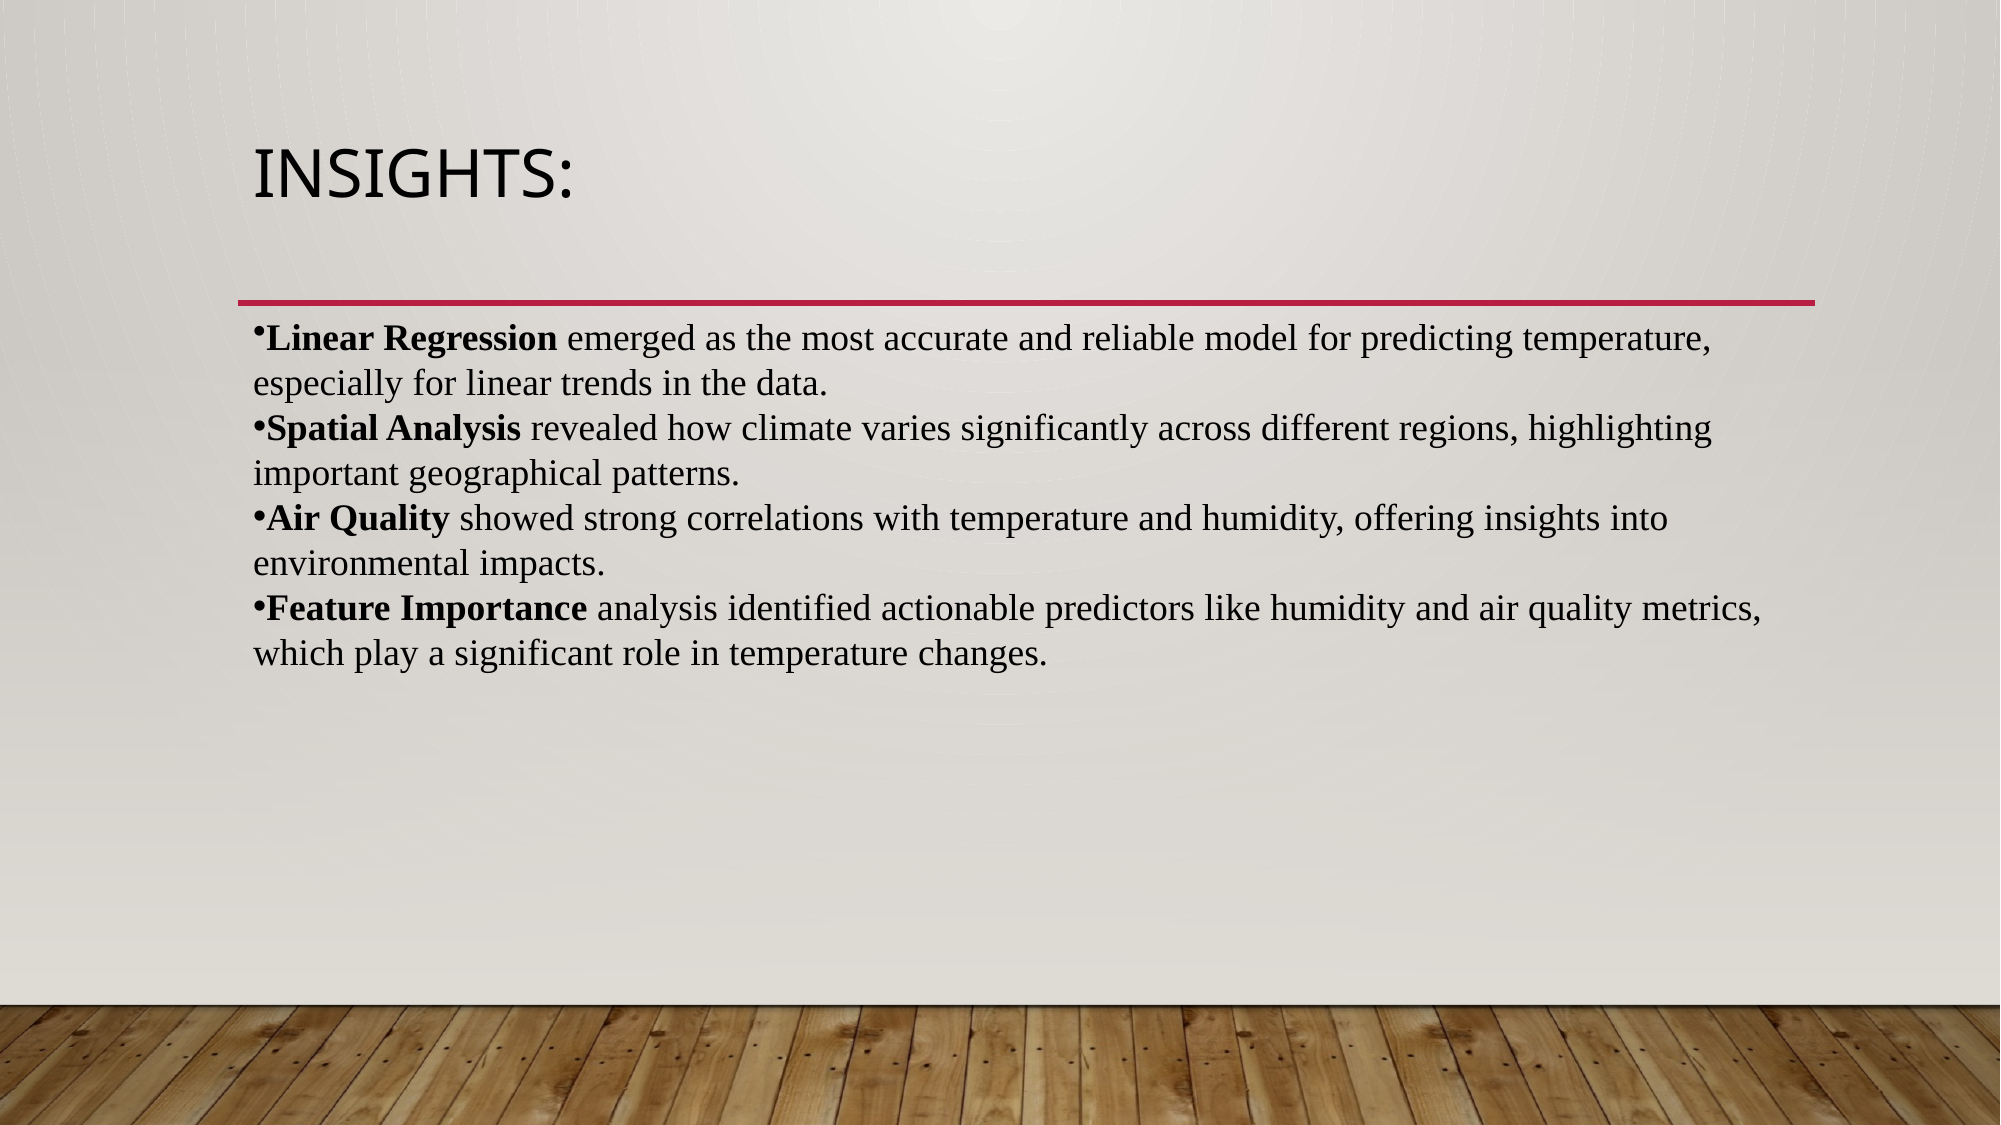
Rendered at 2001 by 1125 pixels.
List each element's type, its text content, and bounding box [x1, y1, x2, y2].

title INSIGHTS: [238, 131, 1814, 305]
list Linear Regression emerged as the most accurate and reliable model for predicting temperature, especially for linear trends in the data. Spatial Analysis revealed how climate varies significantly across different regions, highlighting important geographical patterns. Air Quality showed strong correlations with temperature and humidity, offering insights into environmental impacts. Feature Importance analysis identified actionable predictors like humidity and air quality metrics, which play a significant role in temperature changes. [238, 167, 1799, 820]
picture [0, 1005, 2000, 1125]
